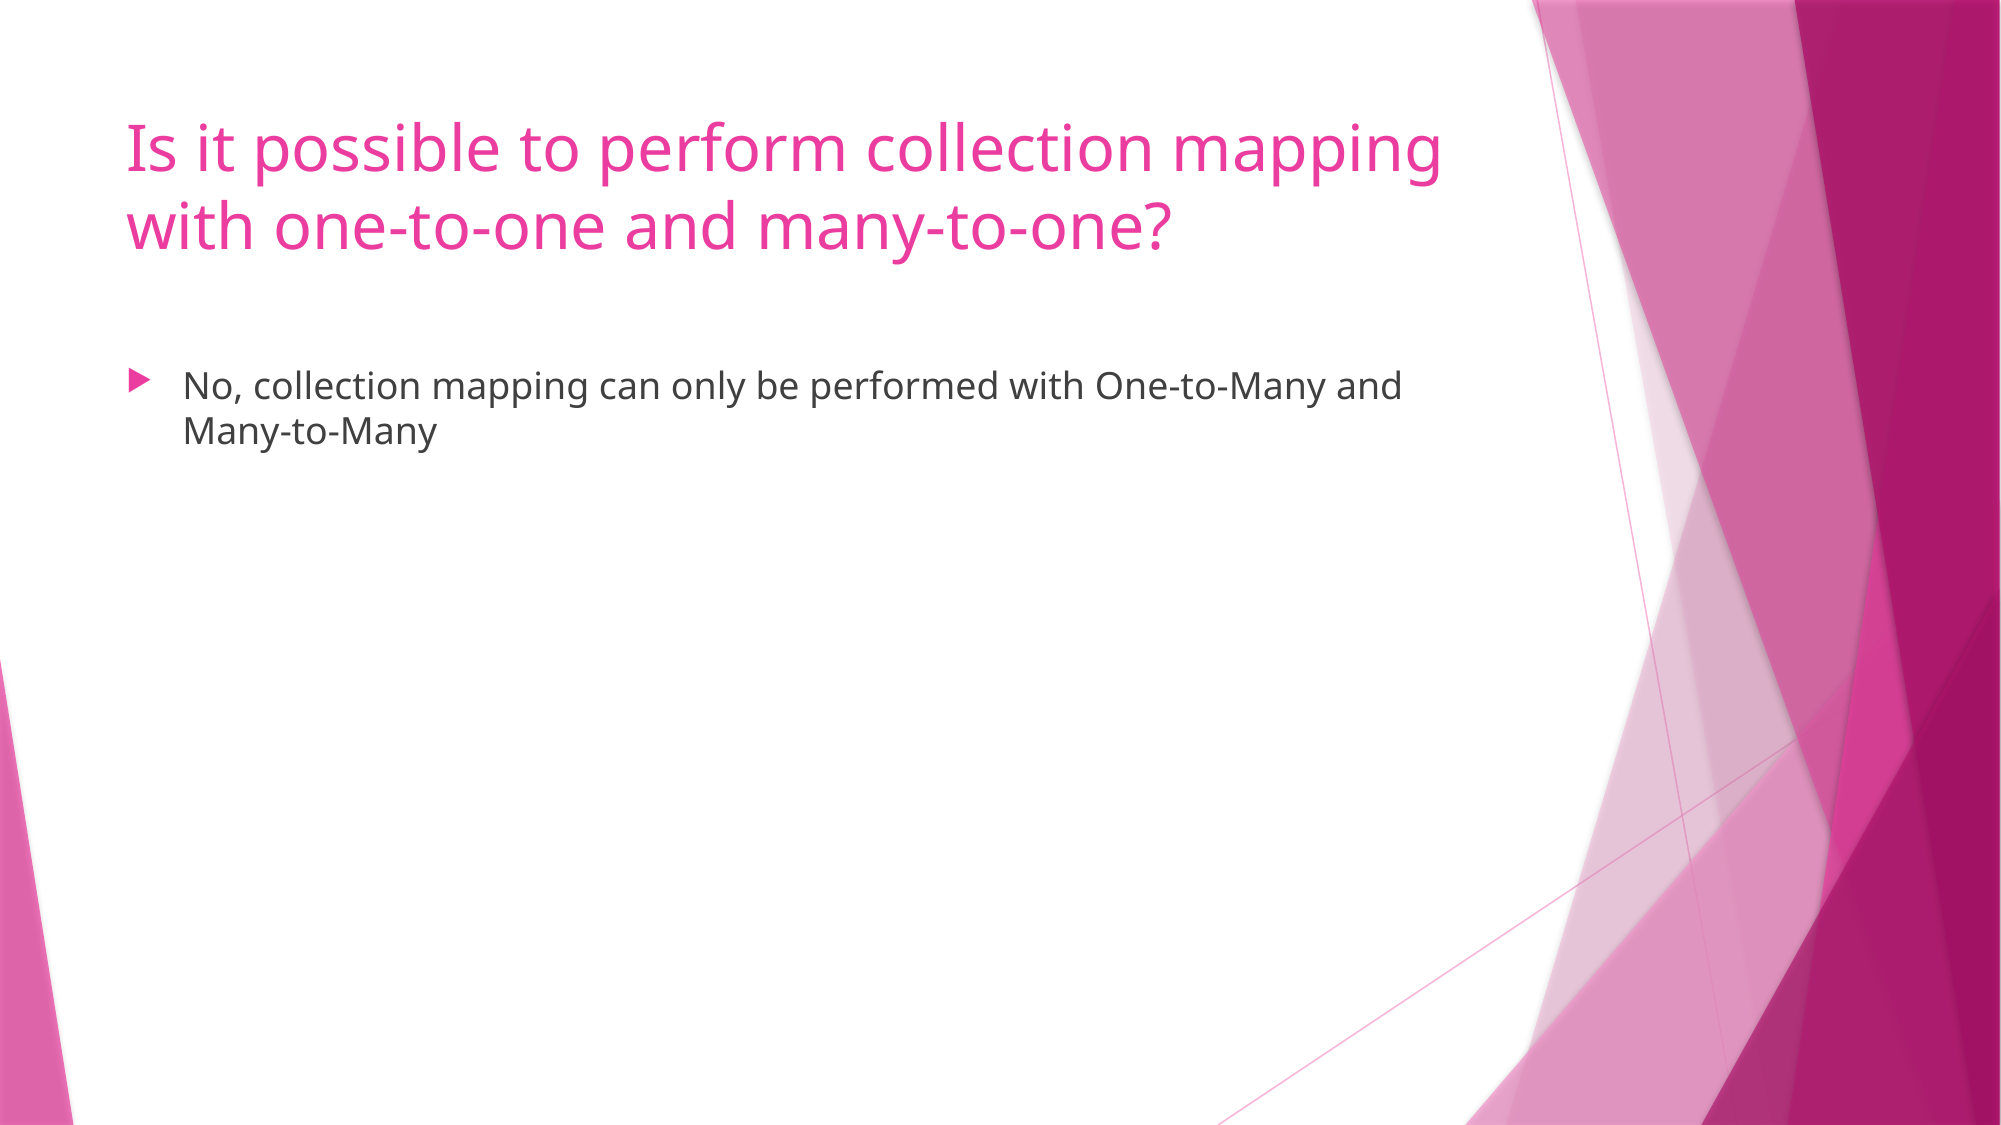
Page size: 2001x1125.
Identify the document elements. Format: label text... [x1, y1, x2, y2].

title Is it possible to perform collection mapping with one-to-one and many-to-one? [111, 99, 1522, 317]
list No, collection mapping can only be performed with One-to-Many and Many-to-Many [111, 354, 1522, 992]
